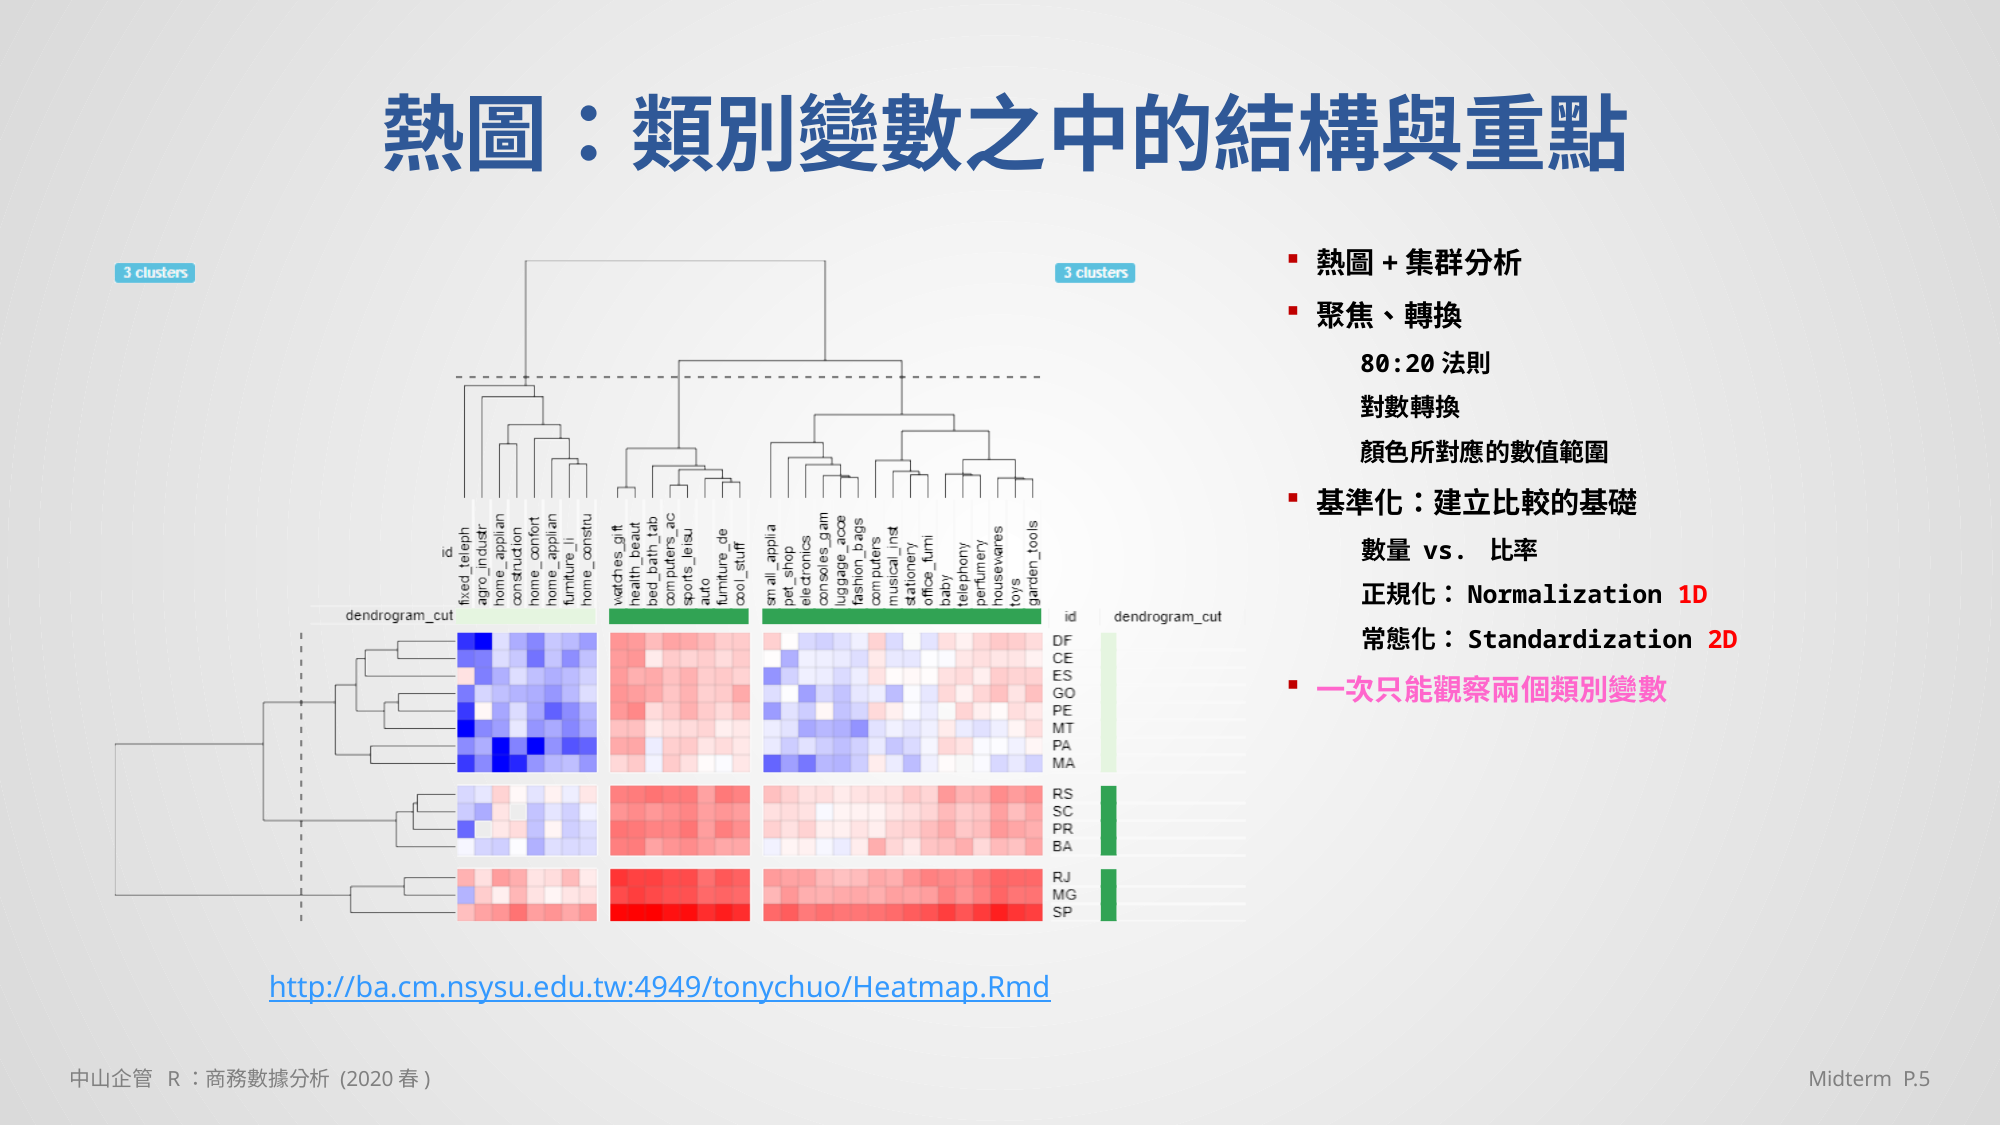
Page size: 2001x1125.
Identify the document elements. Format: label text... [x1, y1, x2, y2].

text_box 熱圖+集群分析 聚焦、轉換 80:20法則 對數轉換 顏色所對應的數值範圍 基準化：建立比較的基礎 數量 vs. 比率 正規化：Normalization 1D 常態化：Standardization 2D 一次只能觀察兩個類別變數 [1271, 219, 1885, 774]
text_box http://ba.cm.nsysu.edu.tw:4949/tonychuo/Heatmap.Rmd [254, 960, 1067, 1016]
title 熱圖：類別變數之中的結構與重點 [90, 66, 1922, 197]
picture [107, 255, 1262, 939]
